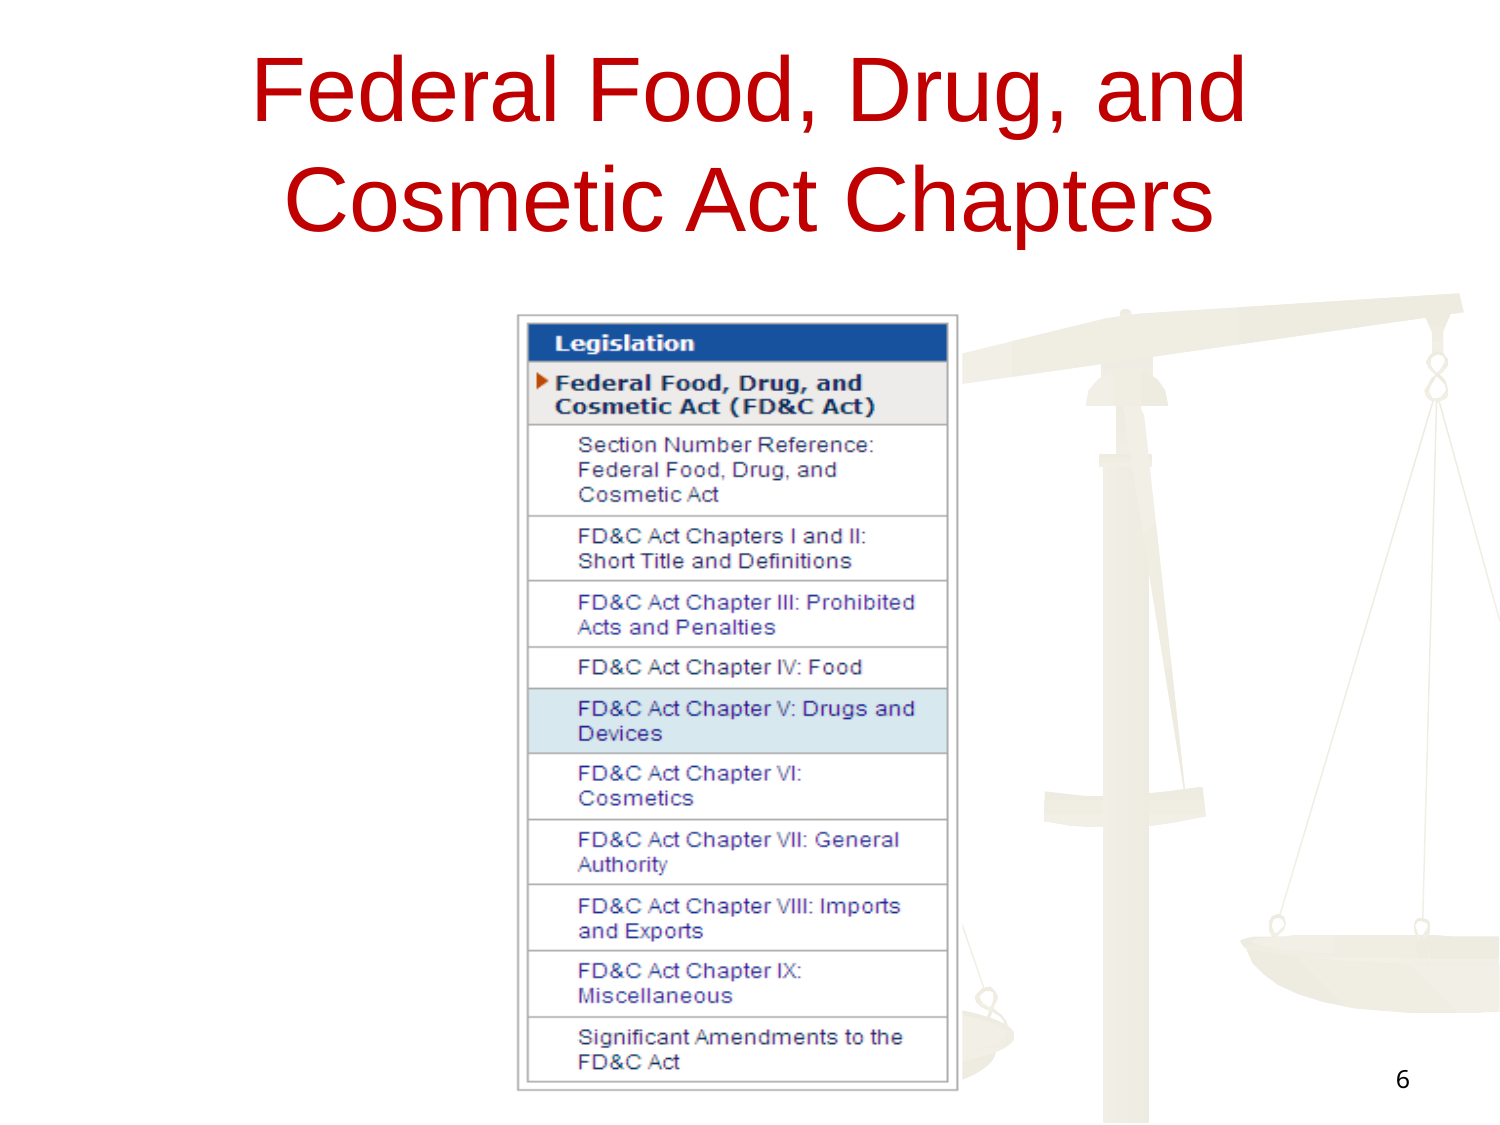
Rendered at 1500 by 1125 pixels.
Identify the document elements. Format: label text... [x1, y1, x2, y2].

picture [487, 302, 963, 1110]
slide_number 6 [1074, 1029, 1426, 1106]
title Federal Food, Drug, and Cosmetic Act Chapters [74, 45, 1426, 234]
